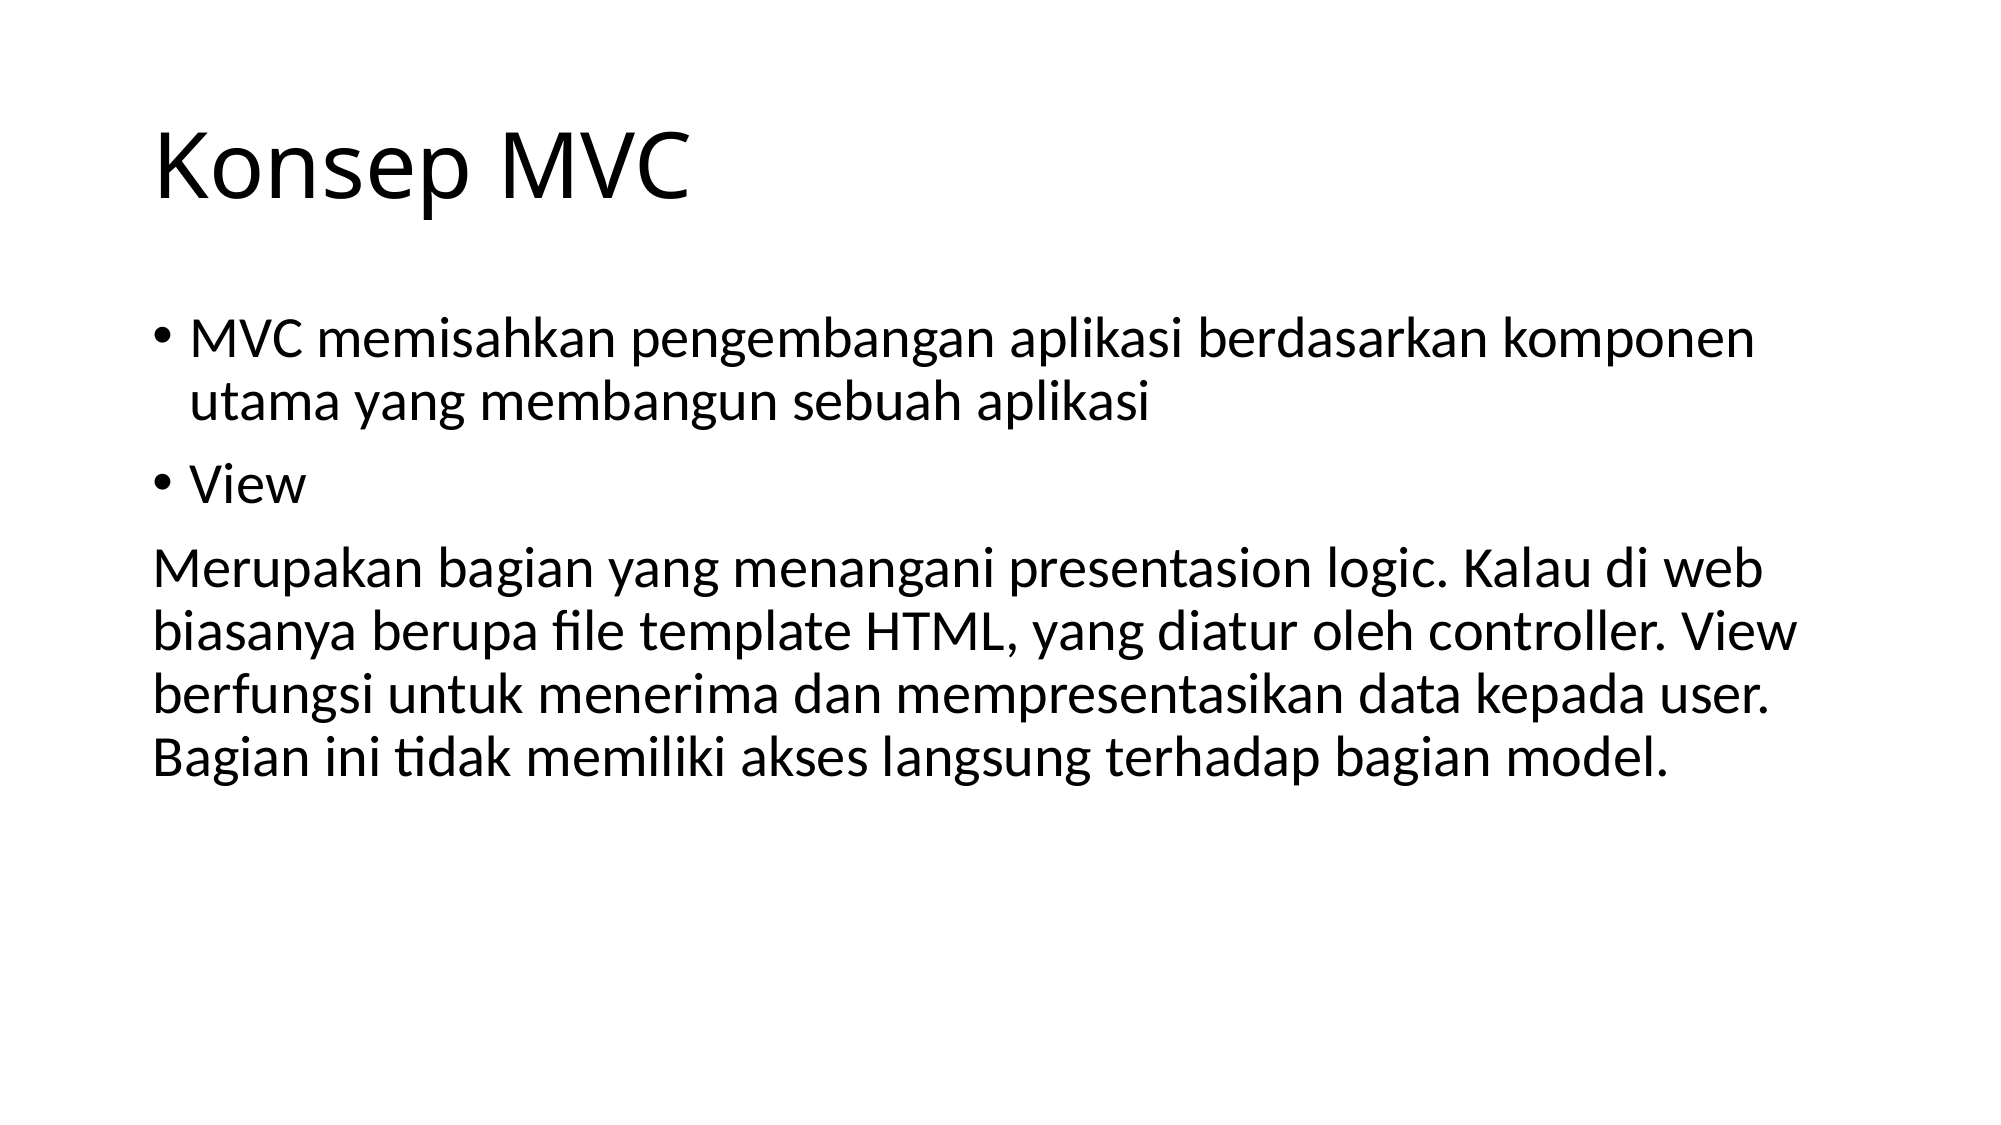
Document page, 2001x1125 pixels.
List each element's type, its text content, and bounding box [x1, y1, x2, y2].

title Konsep MVC [137, 59, 1863, 278]
list MVC memisahkan pengembangan aplikasi berdasarkan komponen utama yang membangun sebuah aplikasi View Merupakan bagian yang menangani presentasion logic. Kalau di web biasanya berupa file template HTML, yang diatur oleh controller. View berfungsi untuk menerima dan mempresentasikan data kepada user. Bagian ini tidak memiliki akses langsung terhadap bagian model. [137, 299, 1863, 1014]
